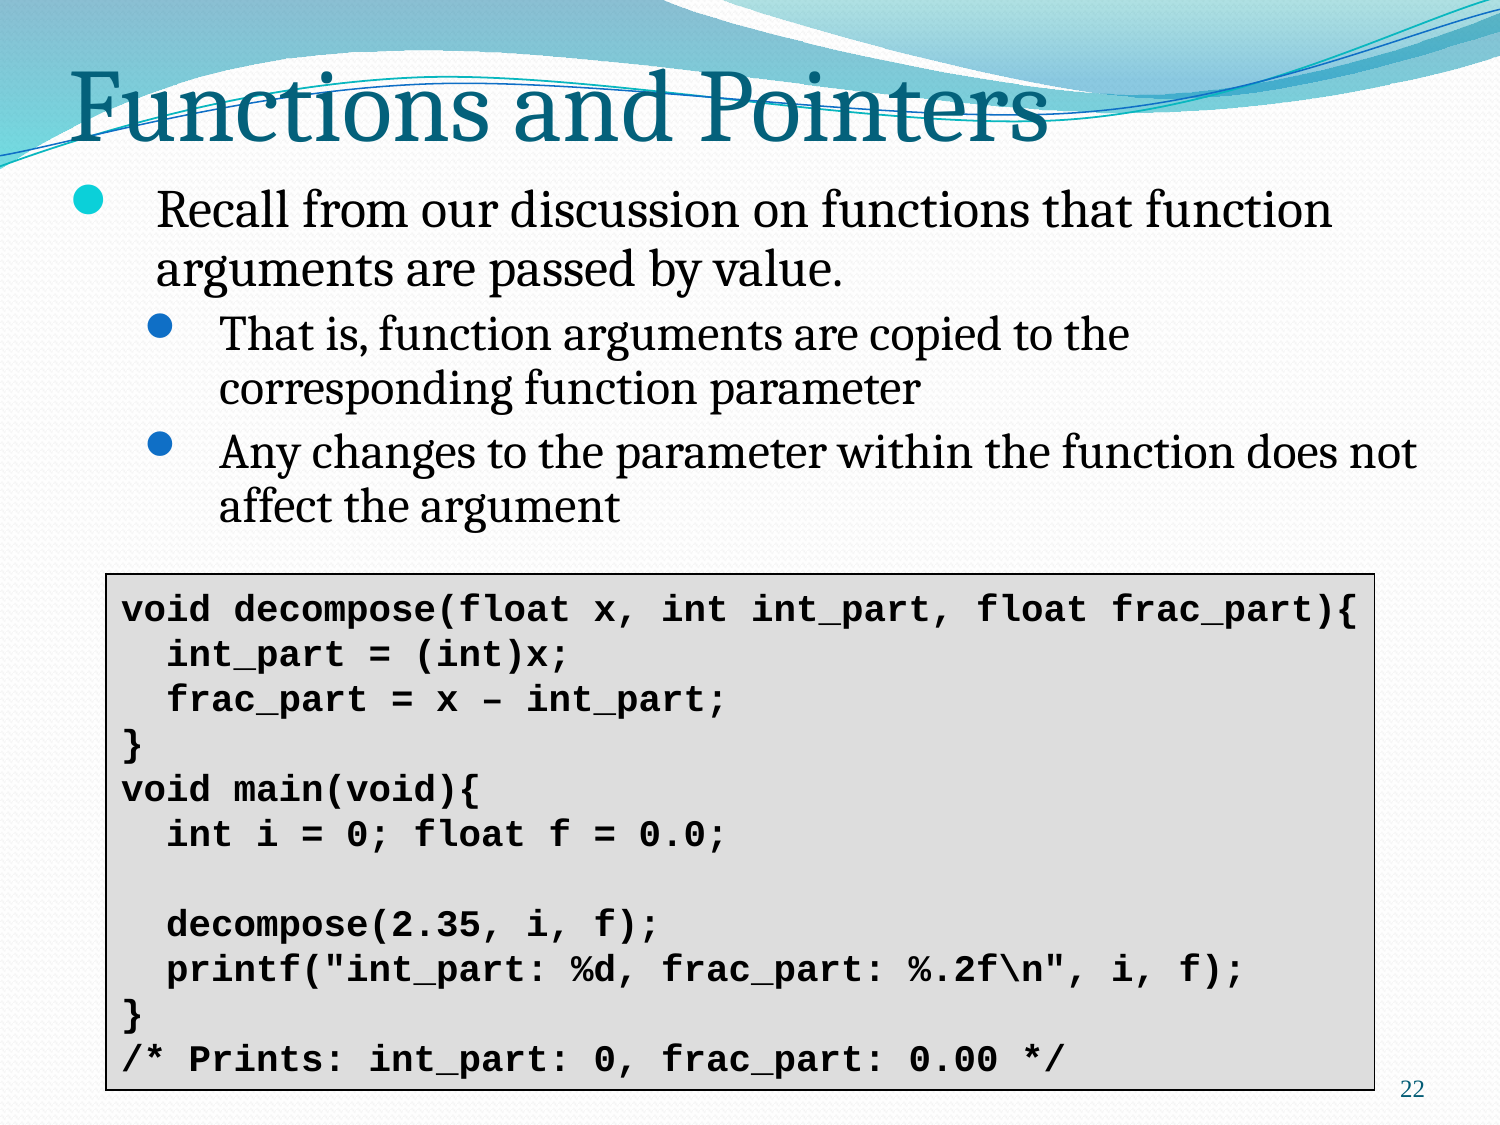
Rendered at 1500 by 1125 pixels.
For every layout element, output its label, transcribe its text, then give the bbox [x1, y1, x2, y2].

text_box void decompose(float x, int int_part, float frac_part){ int_part = (int)x; frac_part = x – int_part; } void main(void){ int i = 0; float f = 0.0; decompose(2.35, i, f); printf("int_part: %d, frac_part: %.2f\n", i, f); } /* Prints: int_part: 0, frac_part: 0.00 */ [106, 573, 1375, 1090]
list Recall from our discussion on functions that function arguments are passed by value. That is, function arguments are copied to the corresponding function parameter Any changes to the parameter within the function does not affect the argument [54, 173, 1442, 562]
title Functions and Pointers [45, 23, 1455, 163]
slide_number 22 [1299, 1042, 1425, 1103]
